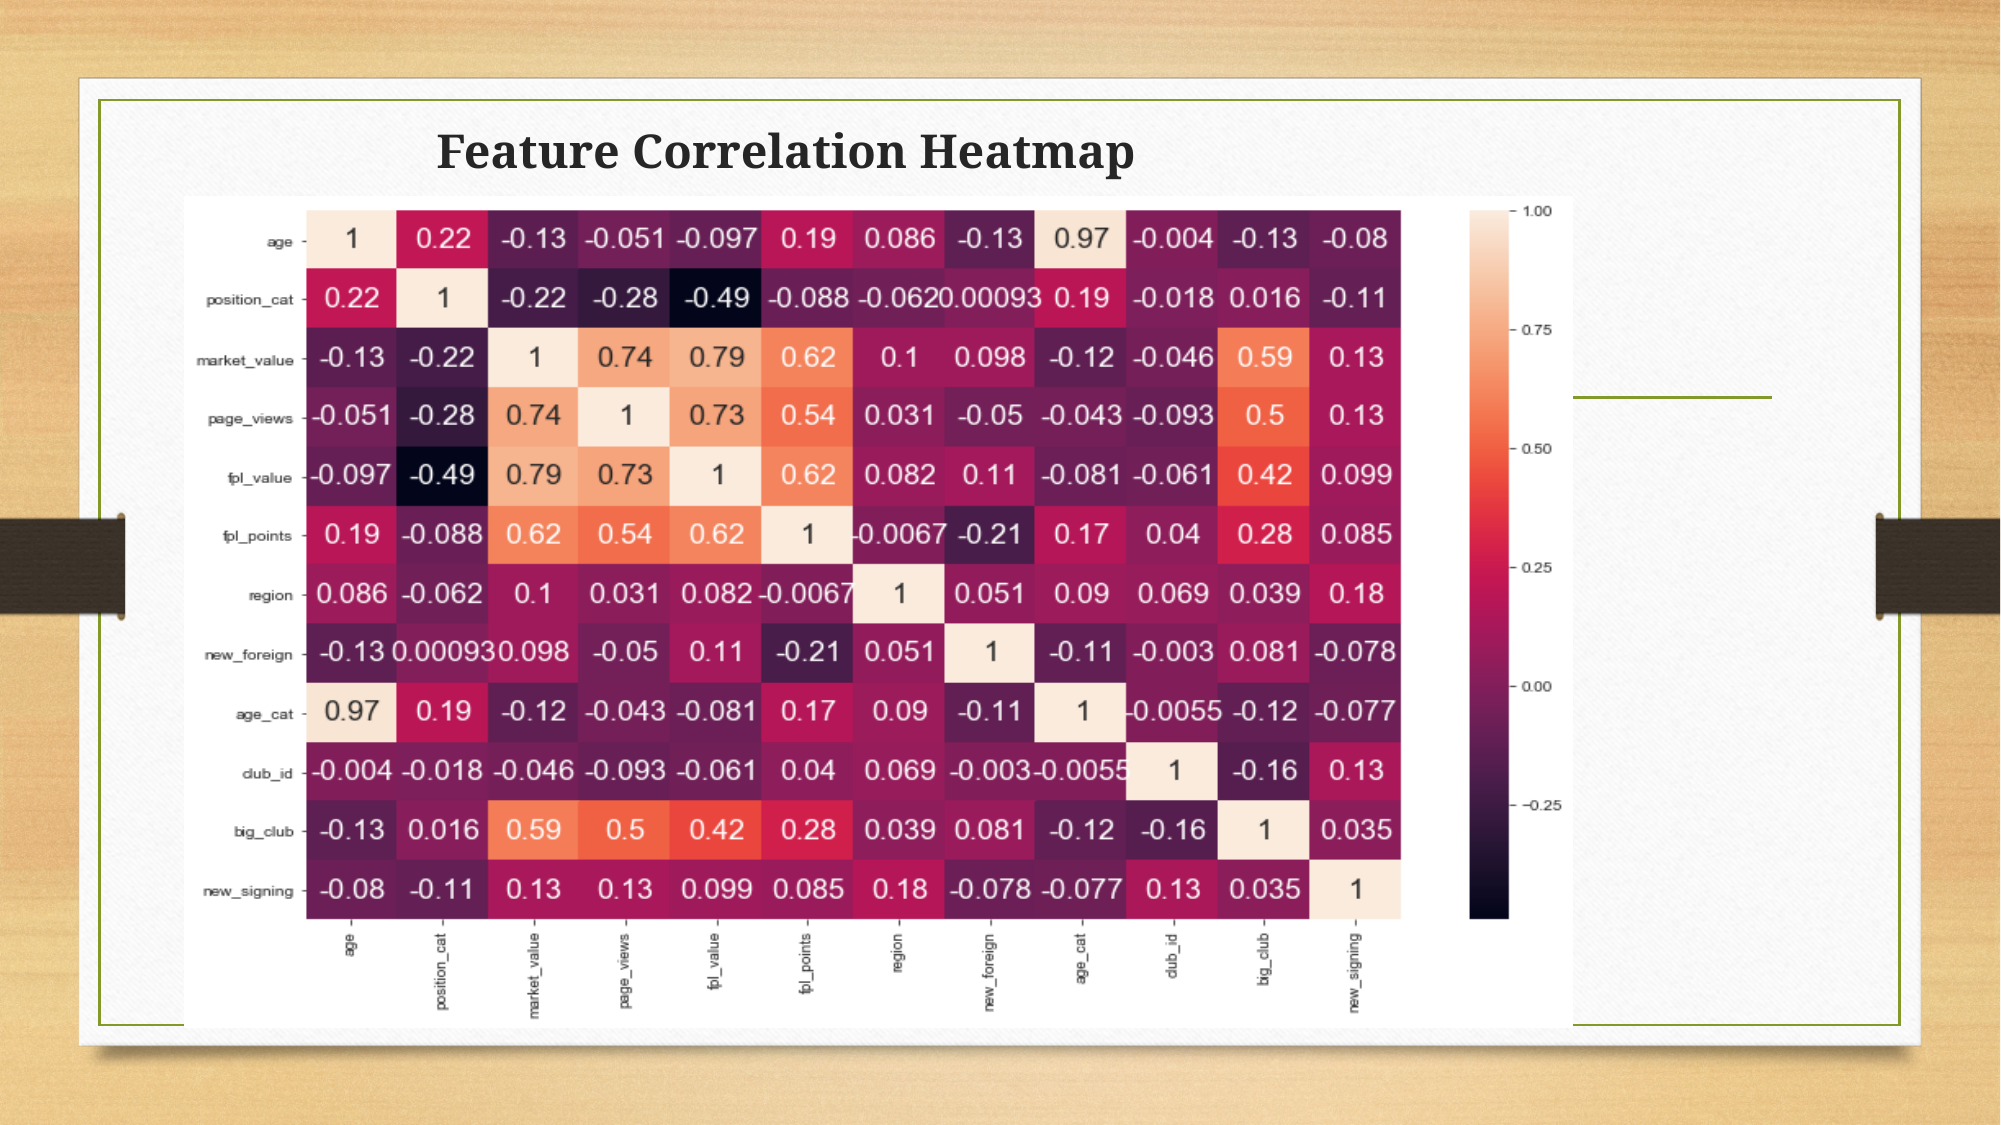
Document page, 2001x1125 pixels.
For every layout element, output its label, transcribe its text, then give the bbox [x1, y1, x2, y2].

title Feature Correlation Heatmap [212, 113, 1361, 187]
picture [0, 0, 2001, 1125]
